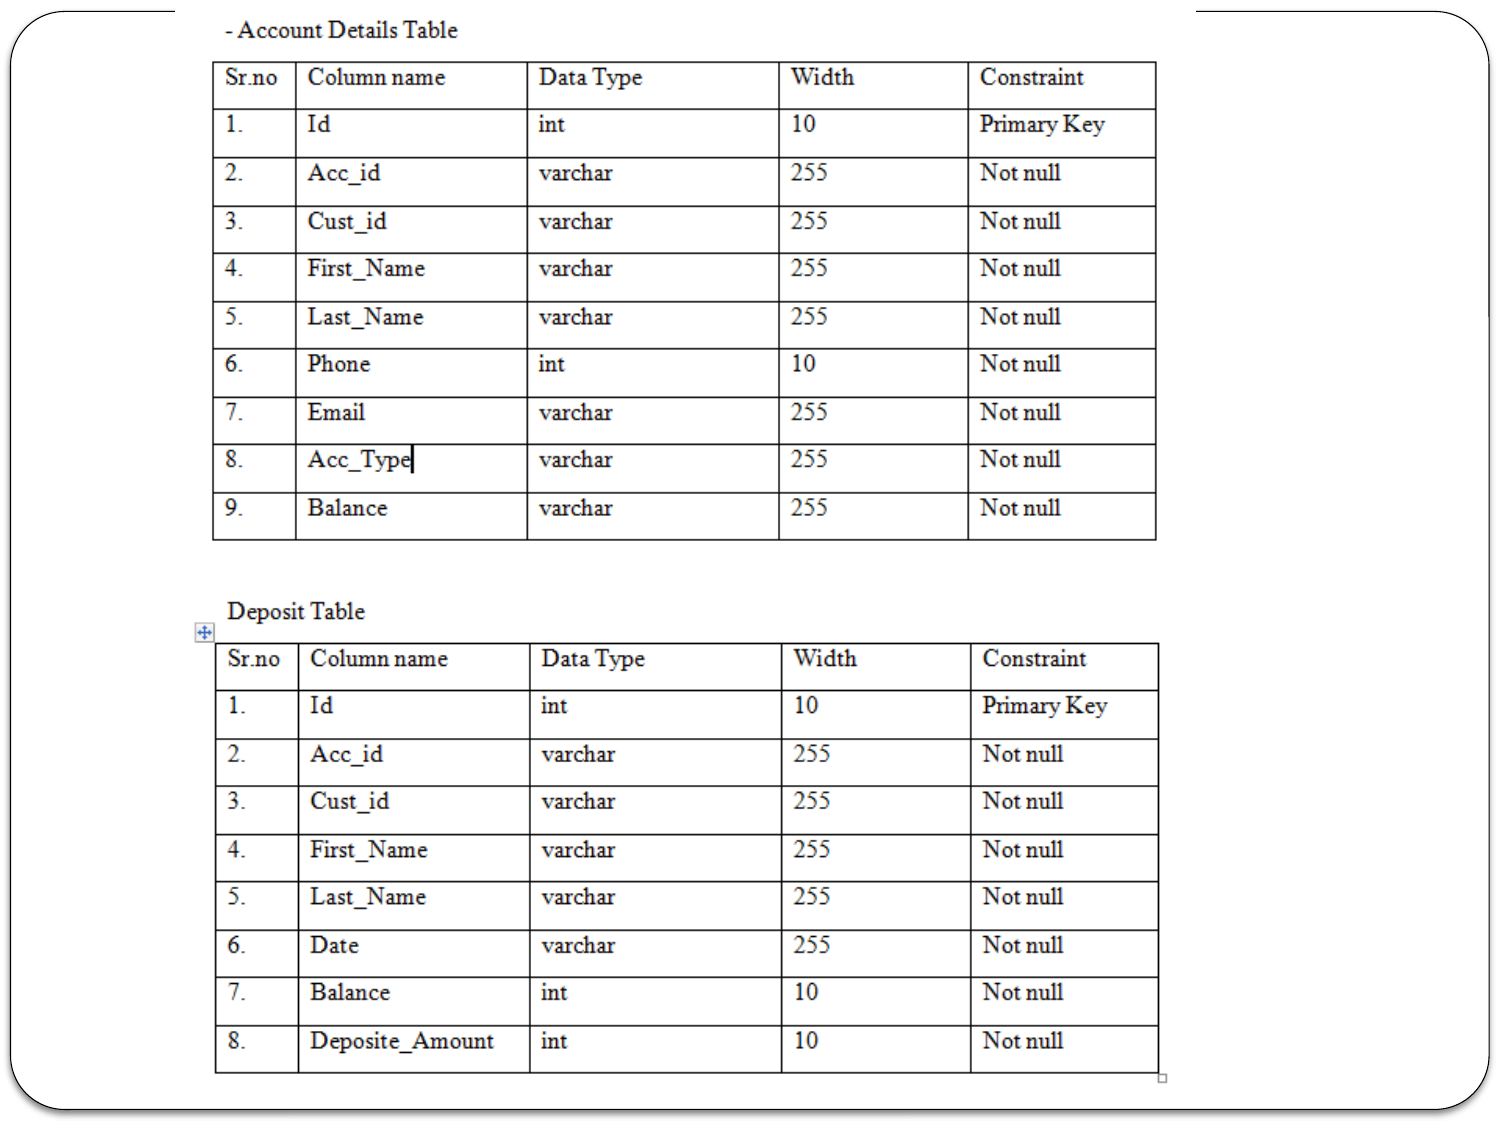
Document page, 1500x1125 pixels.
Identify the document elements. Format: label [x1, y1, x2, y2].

picture [187, 585, 1183, 1088]
list [175, 0, 1197, 566]
